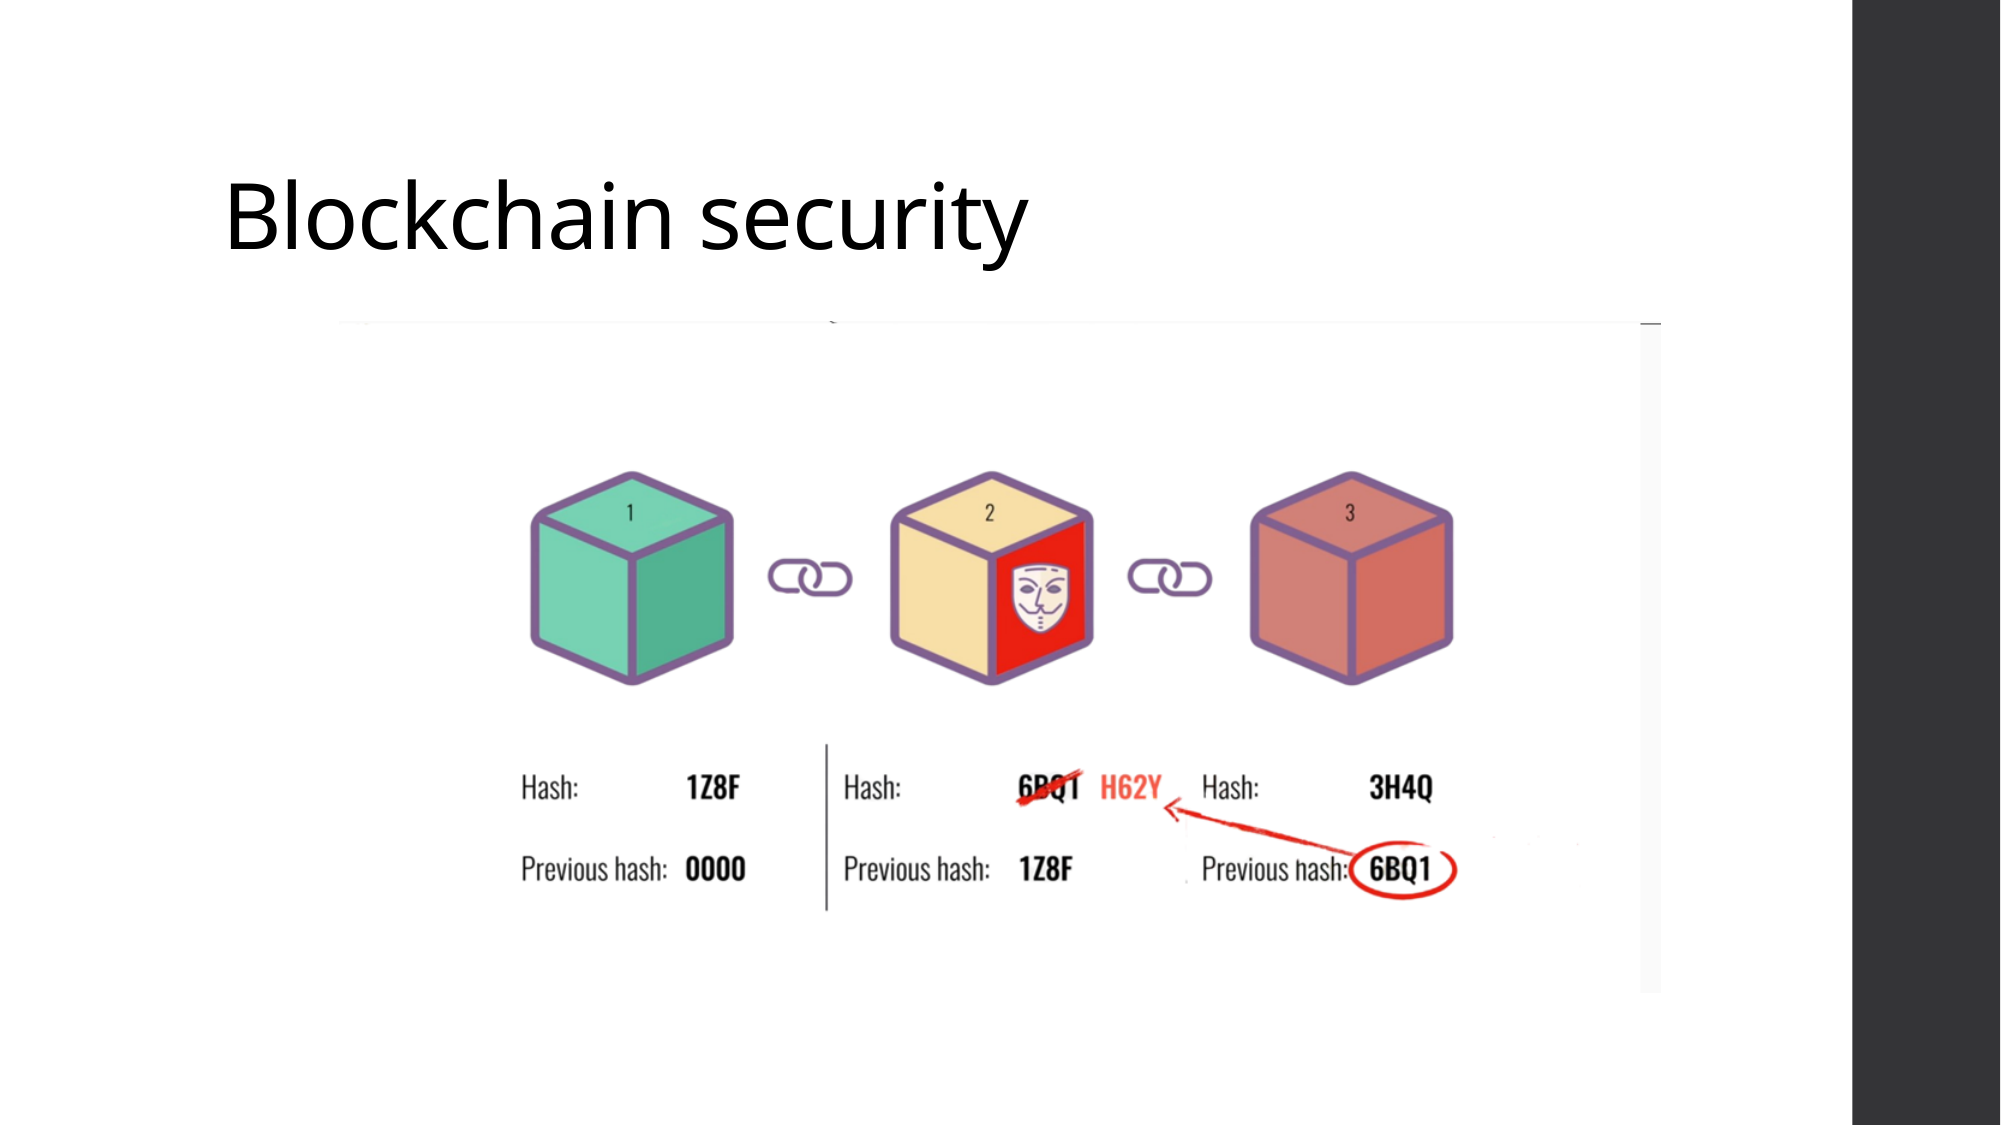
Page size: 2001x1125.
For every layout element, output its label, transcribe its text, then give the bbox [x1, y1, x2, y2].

title Blockchain security [206, 60, 1797, 278]
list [339, 321, 1661, 993]
